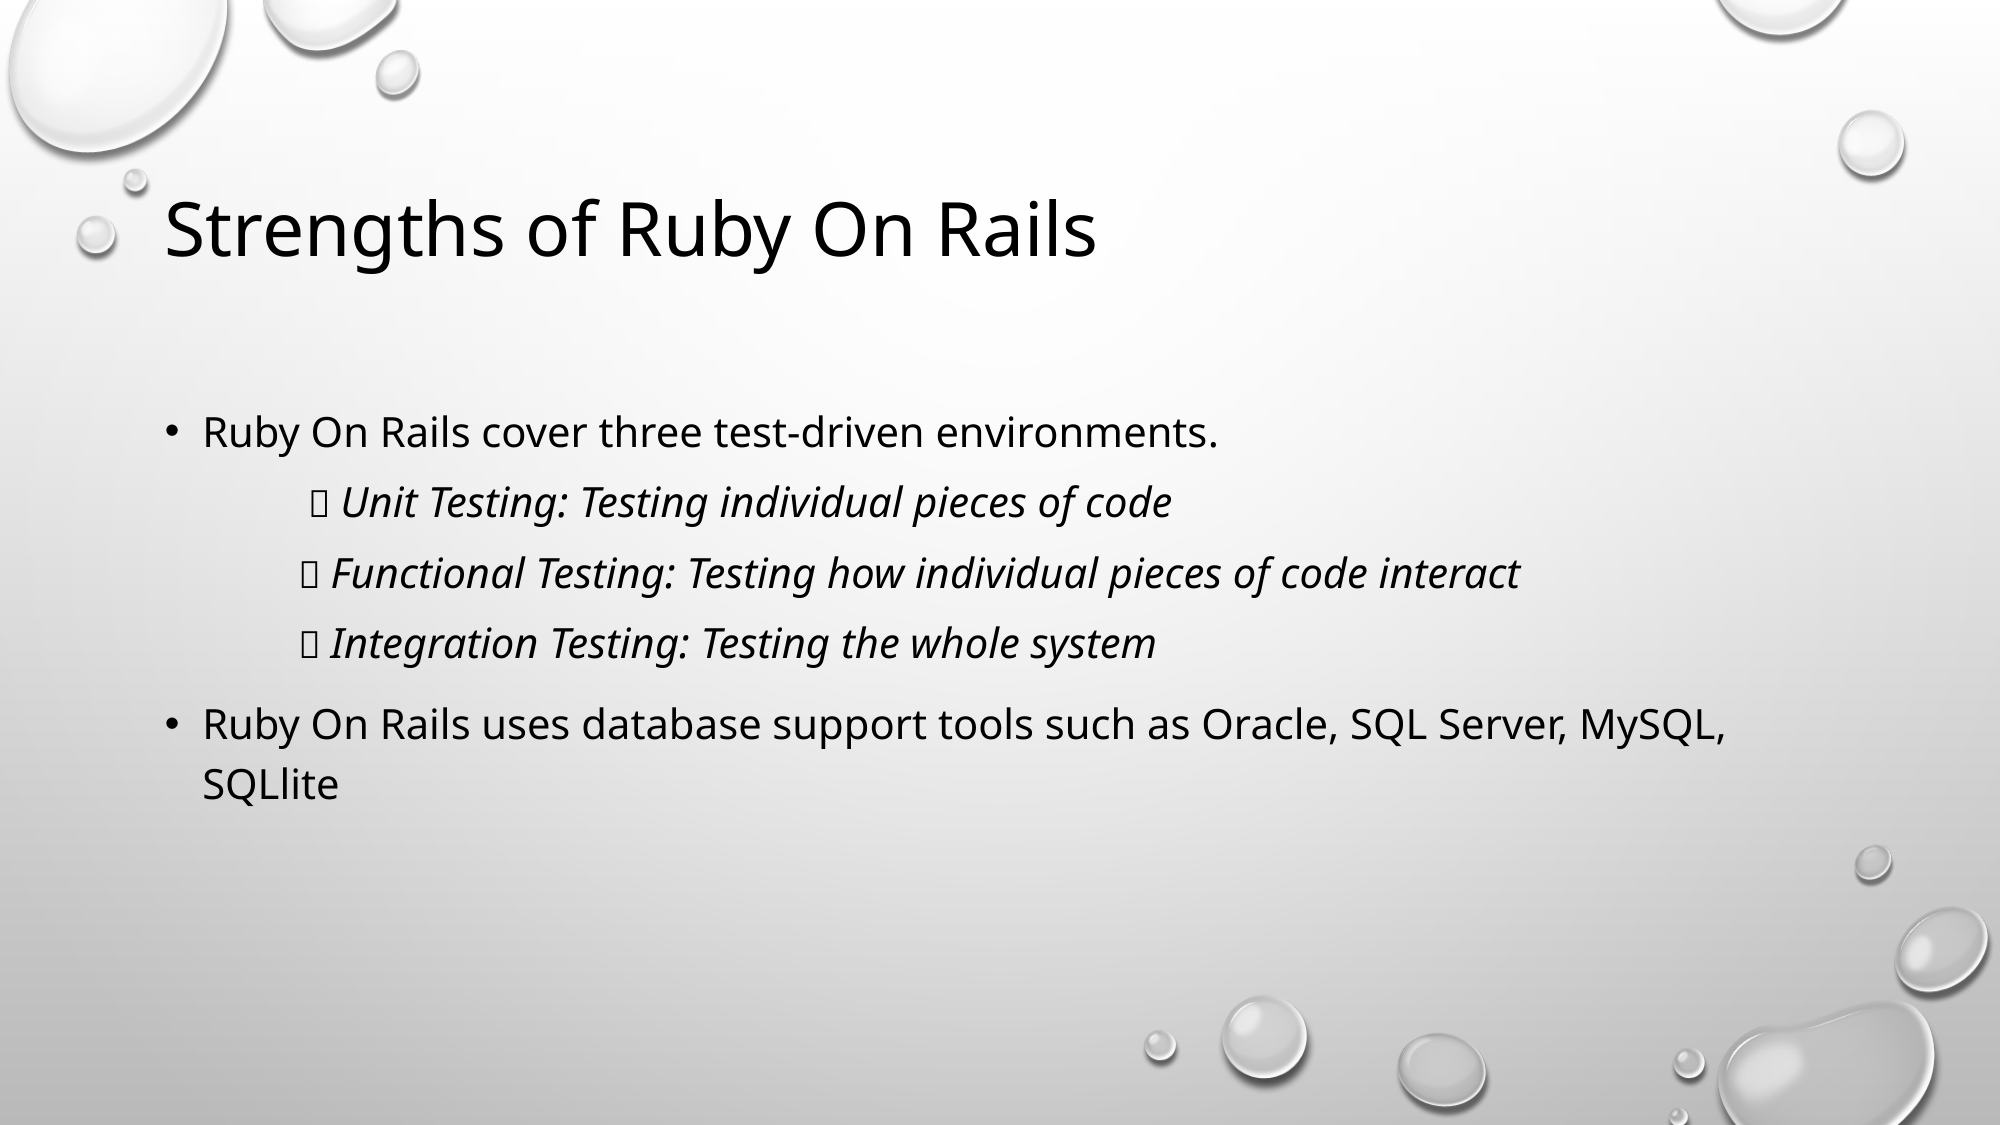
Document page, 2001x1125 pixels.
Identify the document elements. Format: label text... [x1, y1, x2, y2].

title Strengths of Ruby On Rails [149, 101, 1851, 364]
list Ruby On Rails cover three test-driven environments.  Unit Testing: Testing individual pieces of code  Functional Testing: Testing how individual pieces of code interact  Integration Testing: Testing the whole system Ruby On Rails uses database support tools such as Oracle, SQL Server, MySQL, SQLlite [149, 388, 1850, 950]
picture [0, 0, 2000, 1125]
